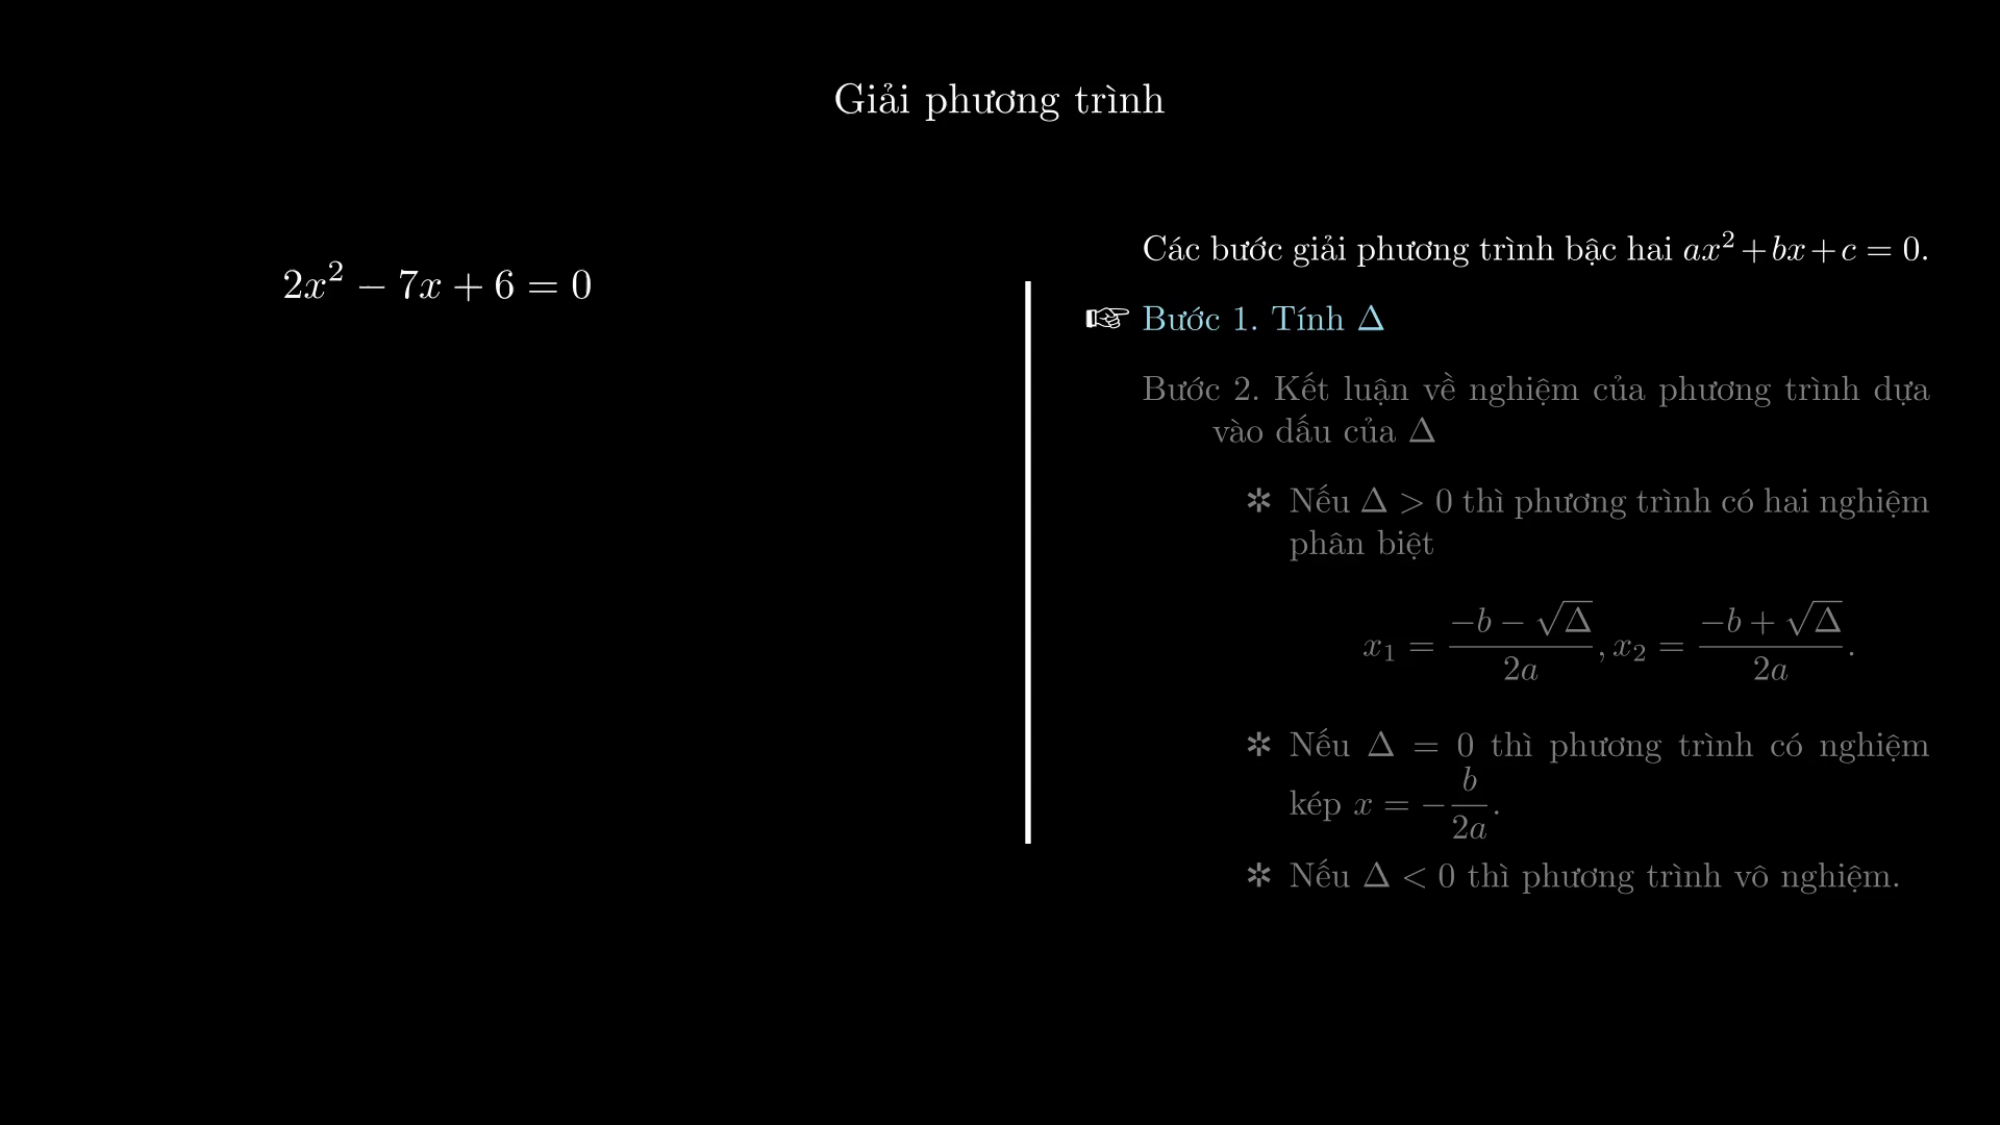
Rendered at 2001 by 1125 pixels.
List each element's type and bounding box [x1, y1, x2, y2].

text_box [0, 0, 2000, 1125]
